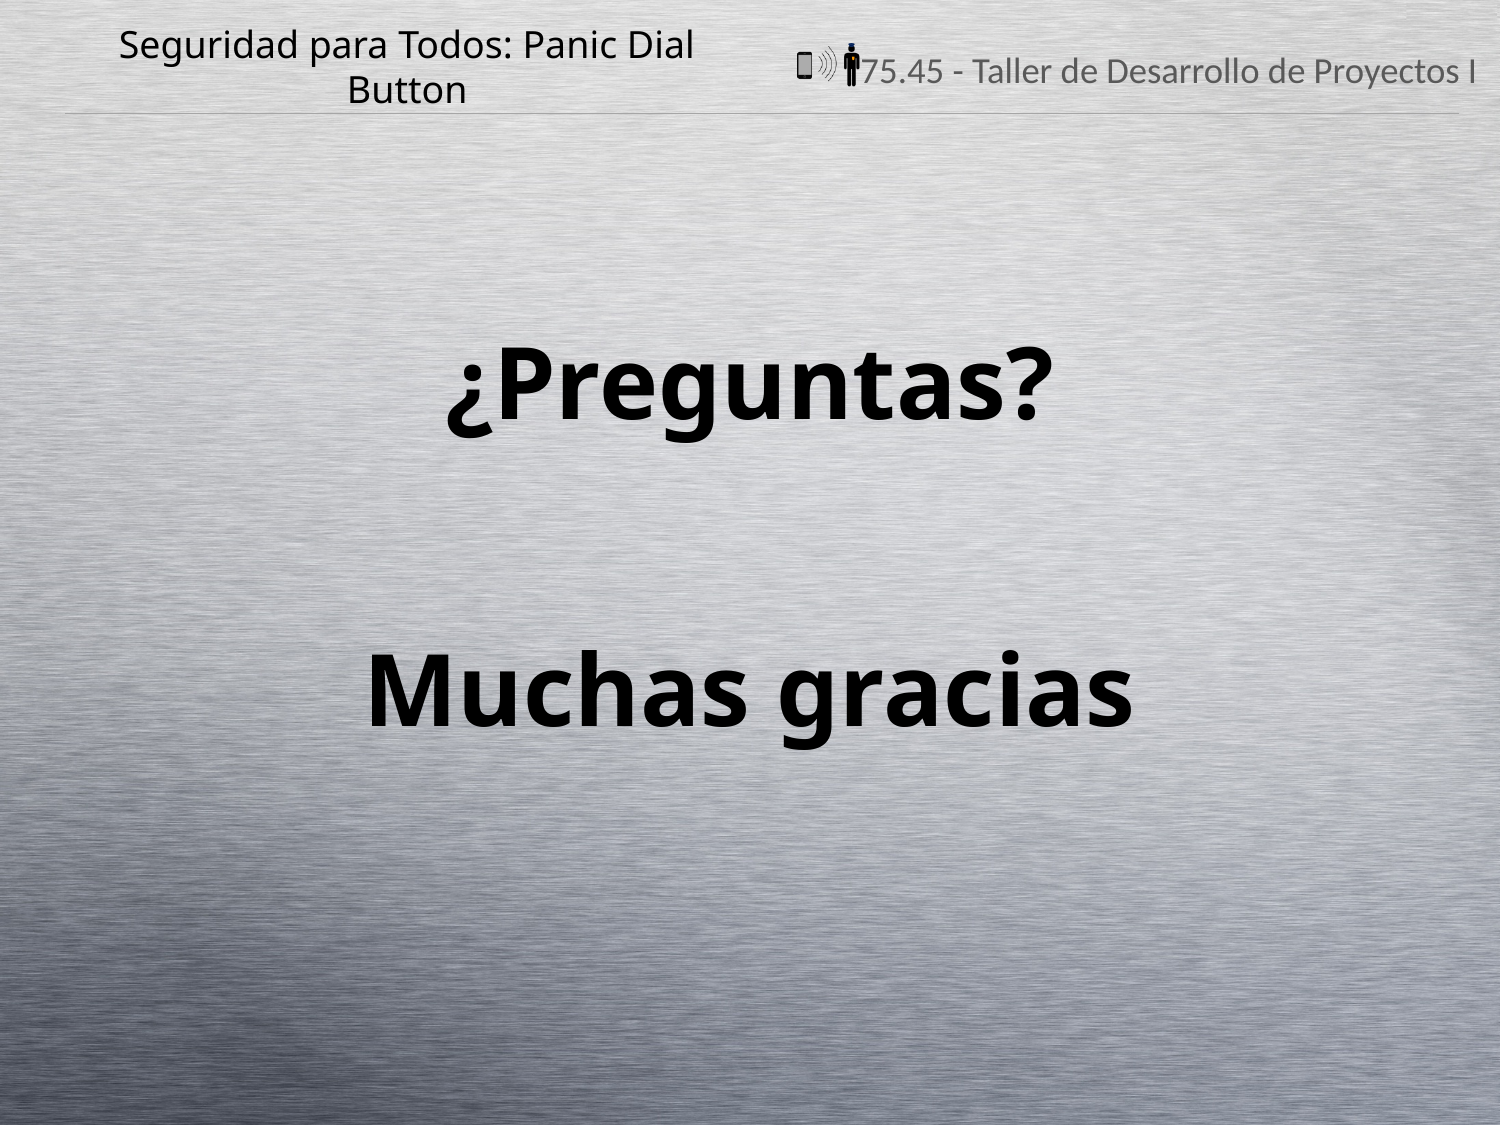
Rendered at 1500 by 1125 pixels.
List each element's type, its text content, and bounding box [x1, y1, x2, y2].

text_box Muchas gracias [312, 621, 1187, 752]
picture [0, 0, 1500, 1125]
text_box ¿Preguntas? [312, 314, 1187, 445]
subtitle 75.45 - Taller de Desarrollo de Proyectos I [844, 39, 1495, 103]
text_box Seguridad para Todos: Panic Dial Button [41, 42, 774, 91]
